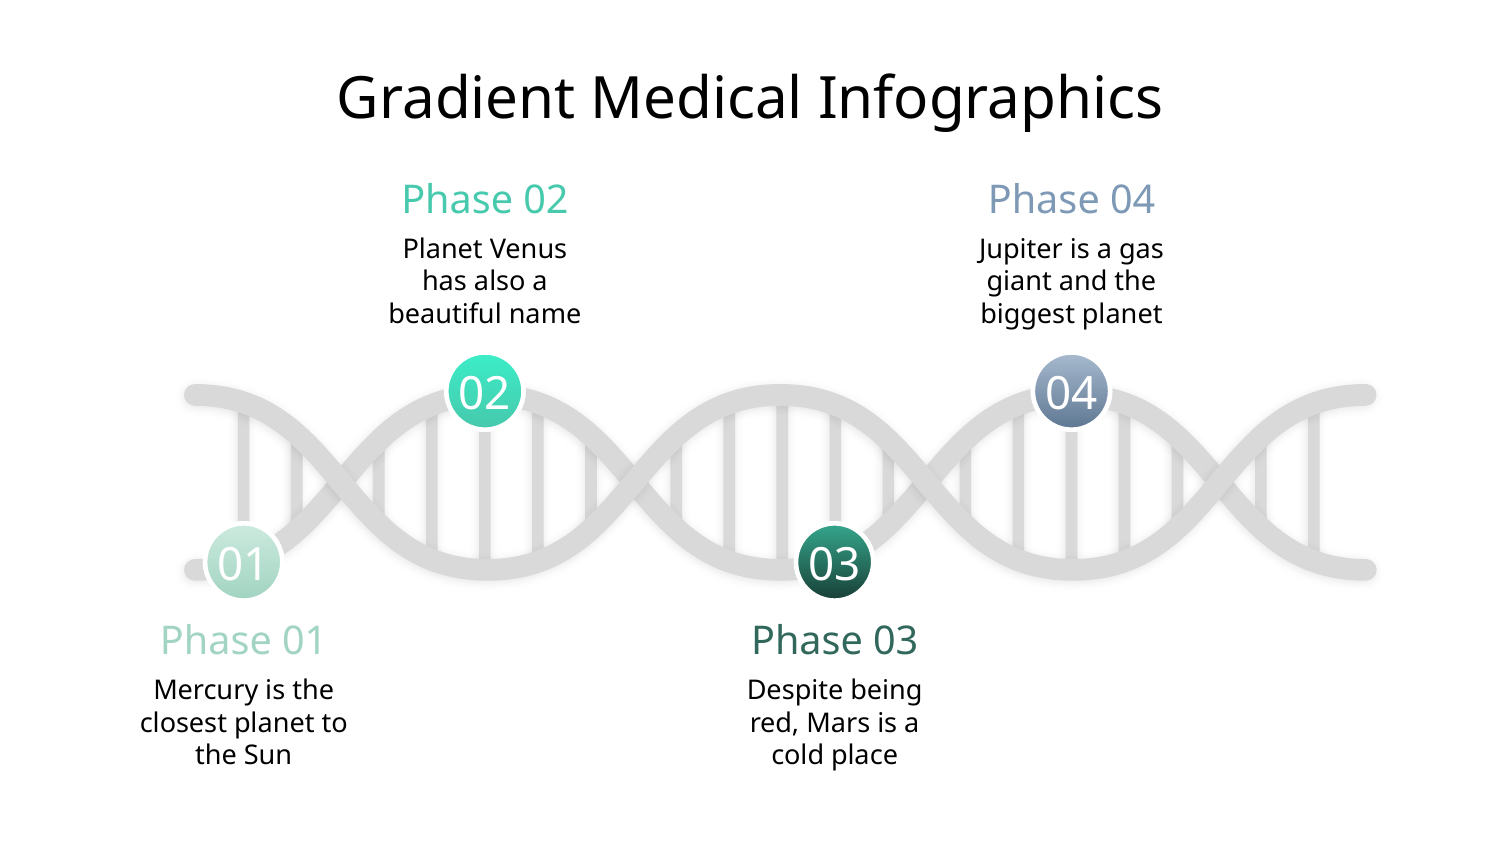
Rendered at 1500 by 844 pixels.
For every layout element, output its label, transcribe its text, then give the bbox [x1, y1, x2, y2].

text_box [950, 159, 1193, 430]
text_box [713, 523, 956, 794]
title Gradient Medical Infographics [309, 67, 1191, 124]
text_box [122, 523, 365, 794]
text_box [364, 159, 606, 430]
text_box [183, 383, 1377, 581]
